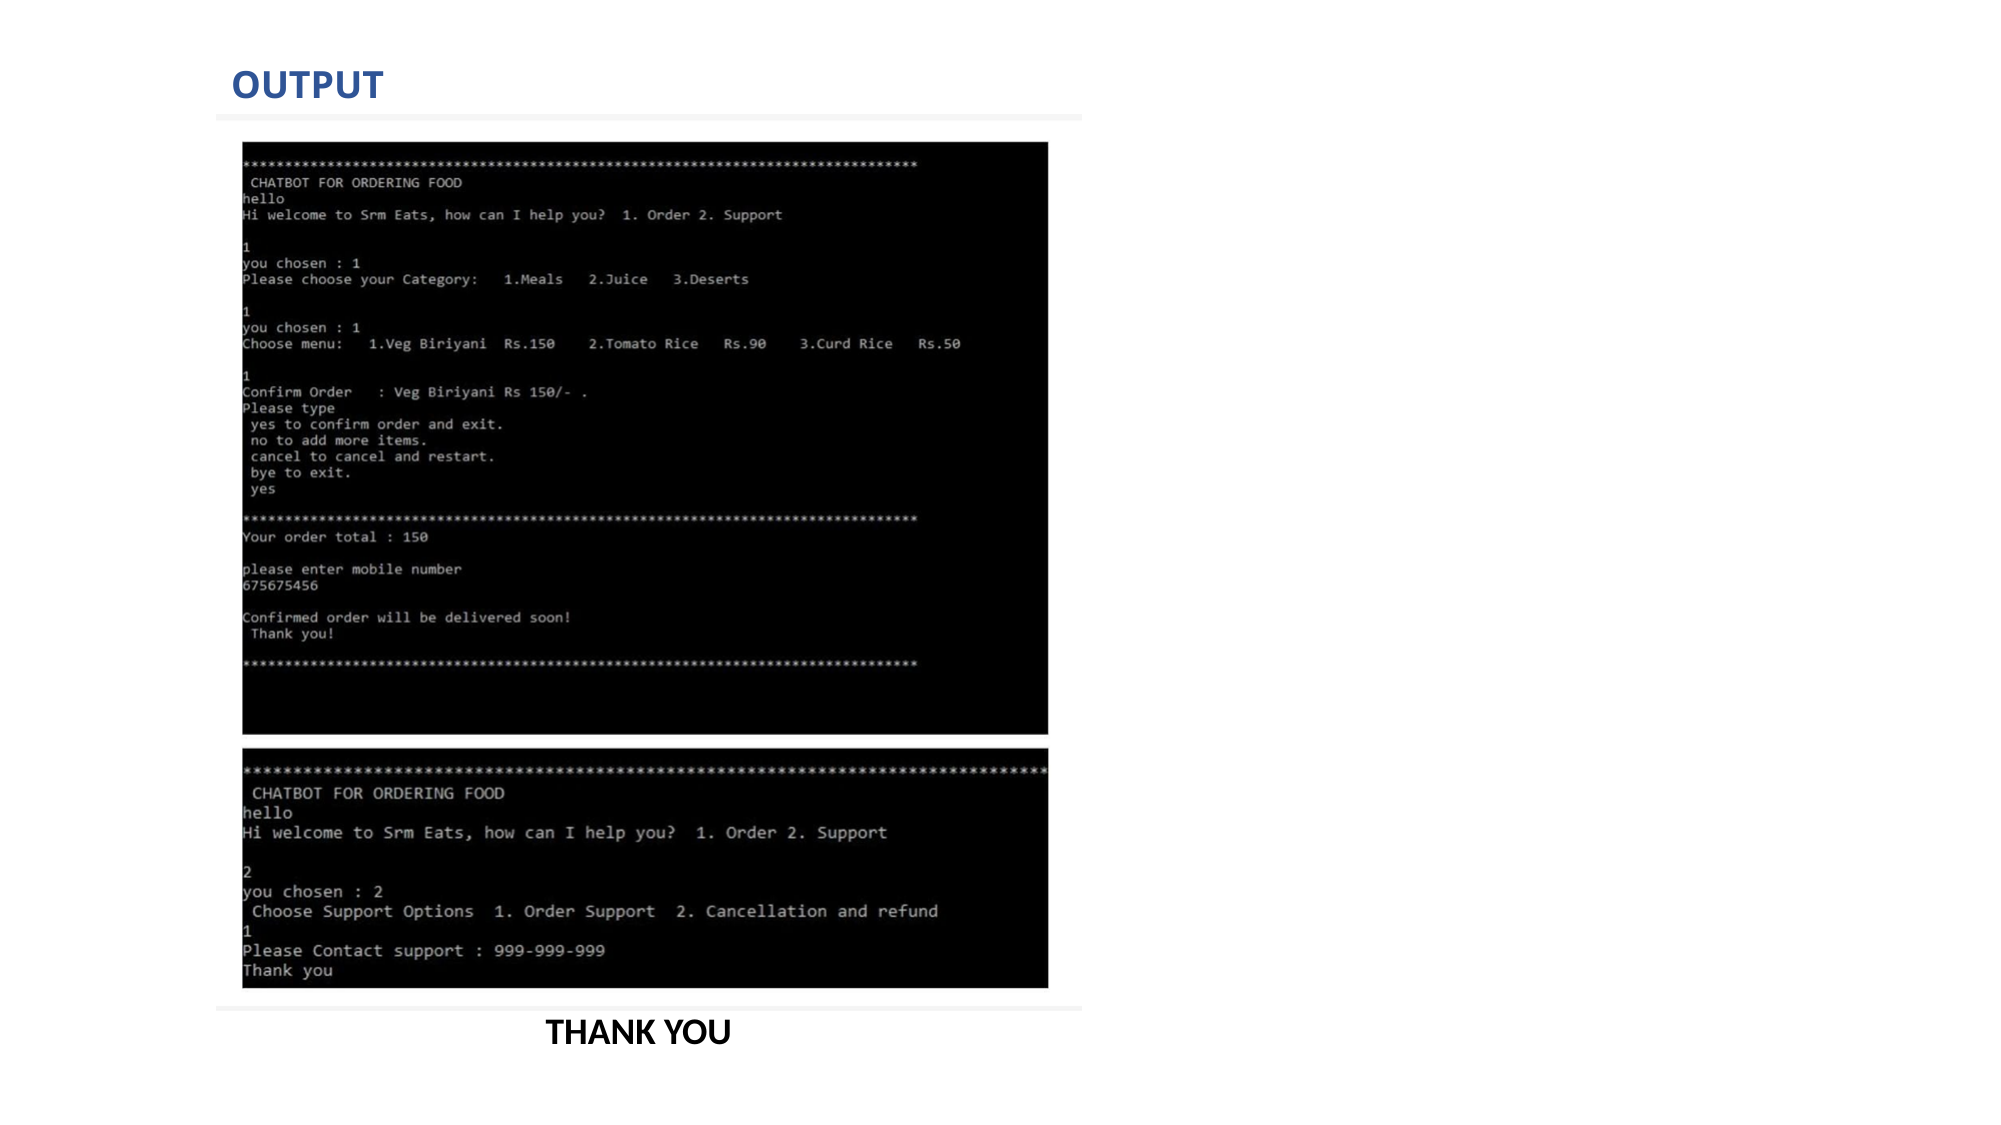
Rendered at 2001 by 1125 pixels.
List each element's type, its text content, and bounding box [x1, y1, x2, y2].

text_box OUTPUT [216, 50, 1217, 114]
text_box THANK YOU [530, 996, 1531, 1060]
picture [216, 114, 1082, 1011]
